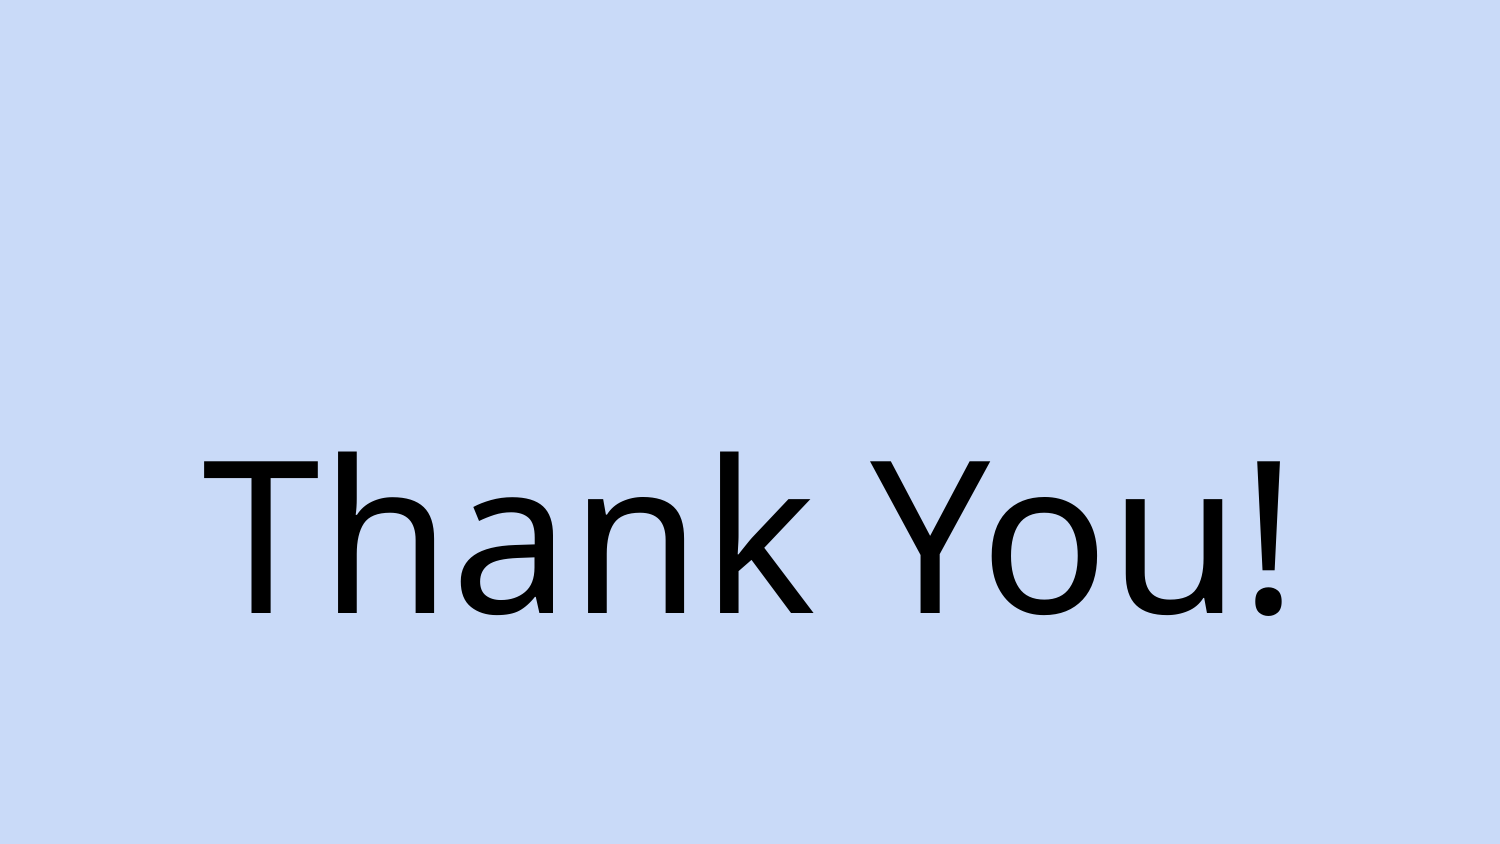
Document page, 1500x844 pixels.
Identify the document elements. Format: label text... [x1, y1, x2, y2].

title Thank You! [51, 368, 1449, 692]
